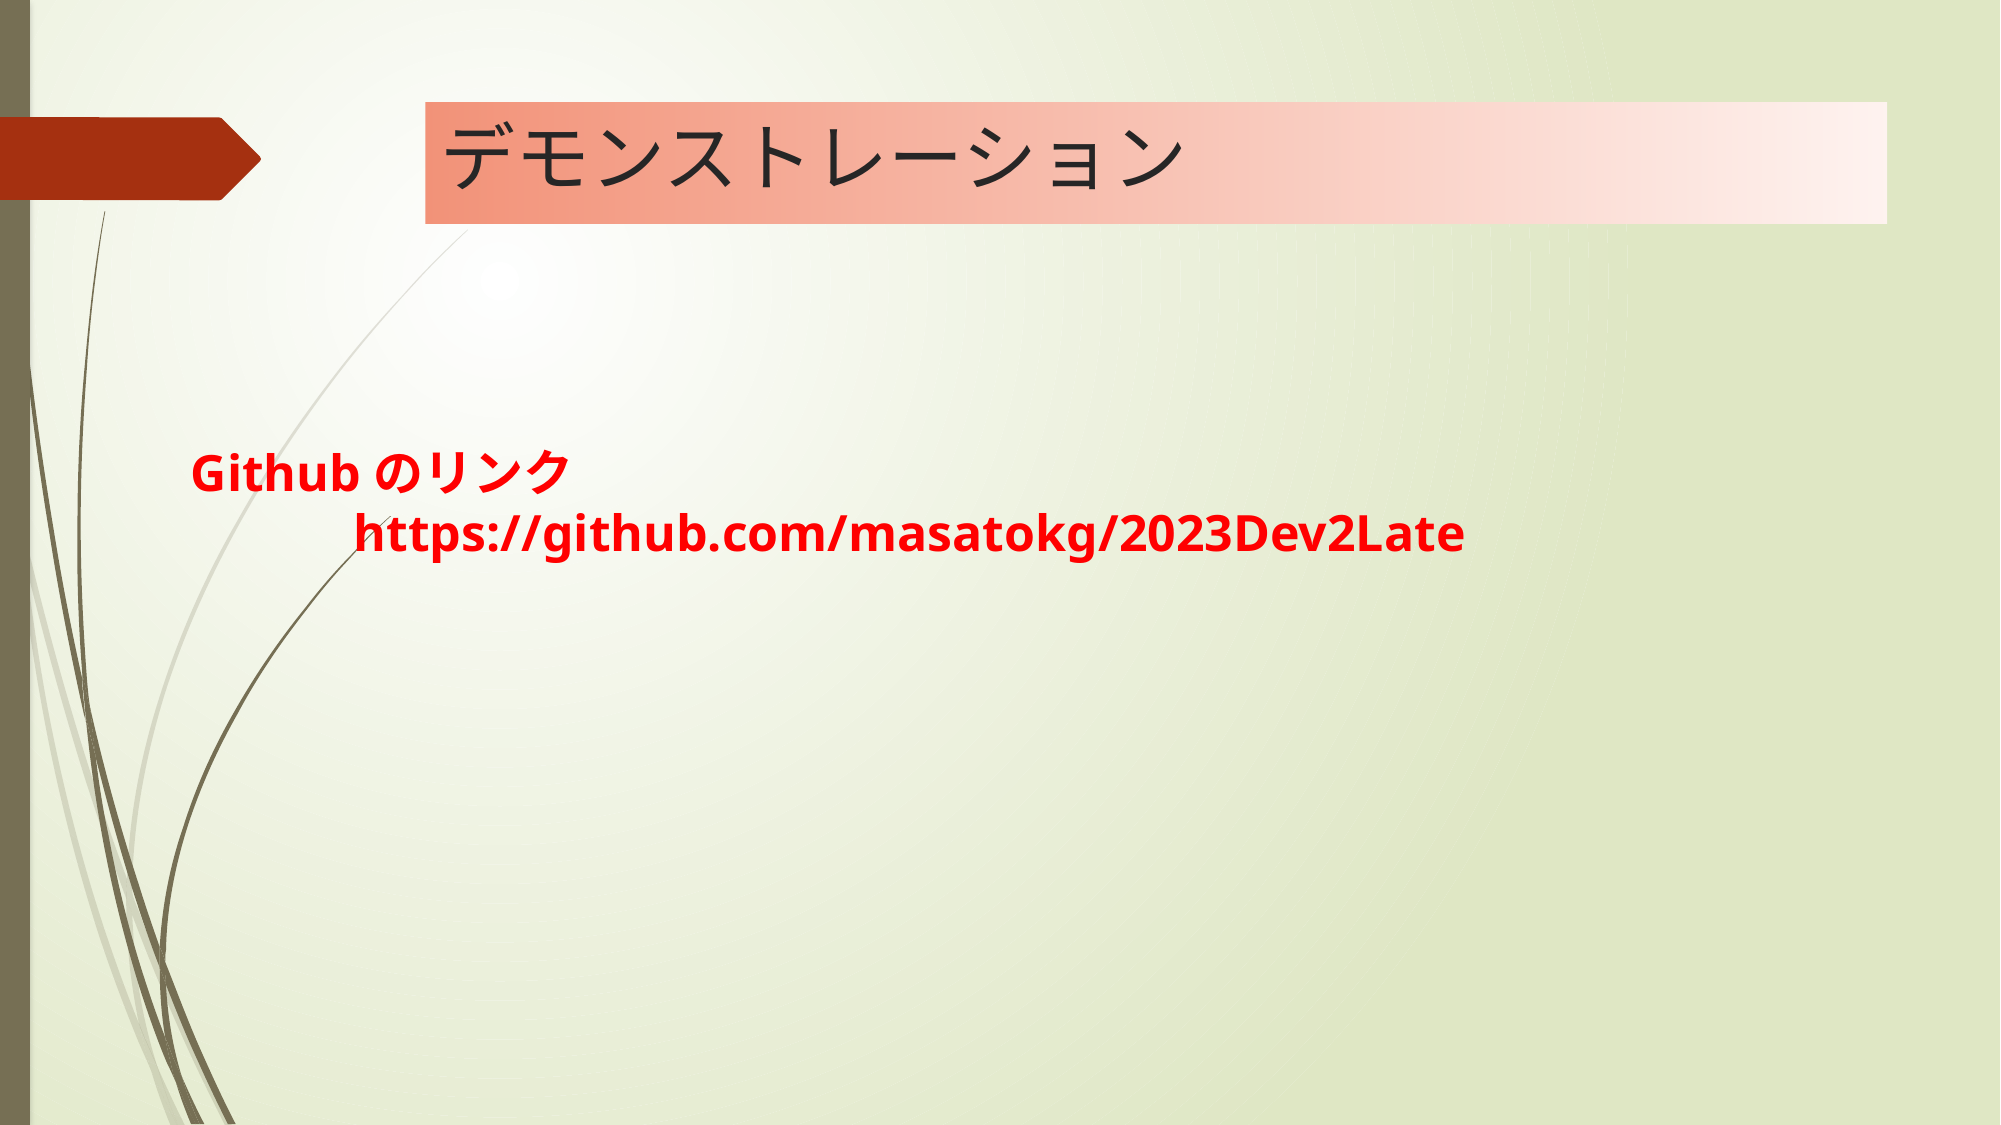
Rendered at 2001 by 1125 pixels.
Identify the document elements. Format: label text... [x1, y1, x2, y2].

text_box Githubのリンク https://github.com/masatokg/2023Dev2Late [175, 433, 1917, 569]
title デモンストレーション [425, 102, 1888, 224]
